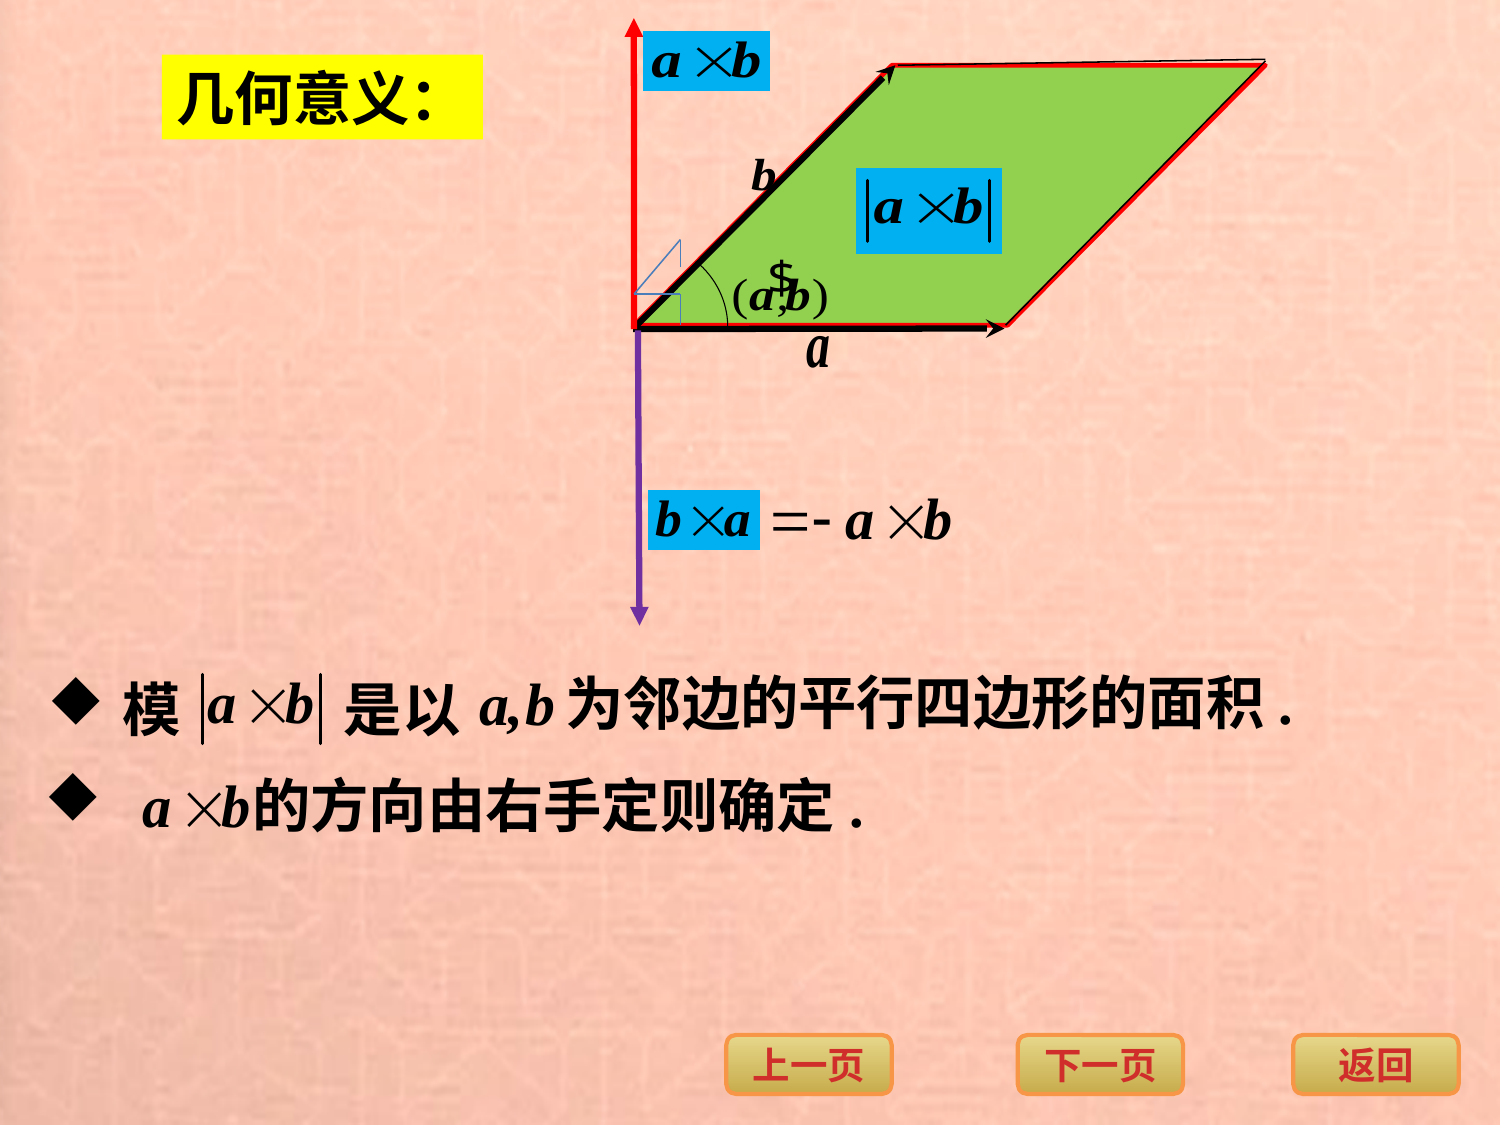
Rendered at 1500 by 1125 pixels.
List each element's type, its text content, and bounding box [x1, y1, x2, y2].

text_box 为邻边 [550, 660, 756, 745]
text_box 的平行四边形的面积. [725, 659, 1308, 744]
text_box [476, 678, 559, 740]
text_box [140, 780, 254, 833]
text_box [632, 17, 1266, 626]
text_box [633, 239, 681, 295]
text_box 几何意义： [161, 54, 483, 140]
text_box 的方向由右手定则确定. [29, 762, 879, 847]
text_box 是以 [329, 666, 476, 751]
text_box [763, 493, 957, 546]
picture [0, 0, 1500, 1125]
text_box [196, 669, 329, 749]
text_box 模 [32, 666, 196, 751]
